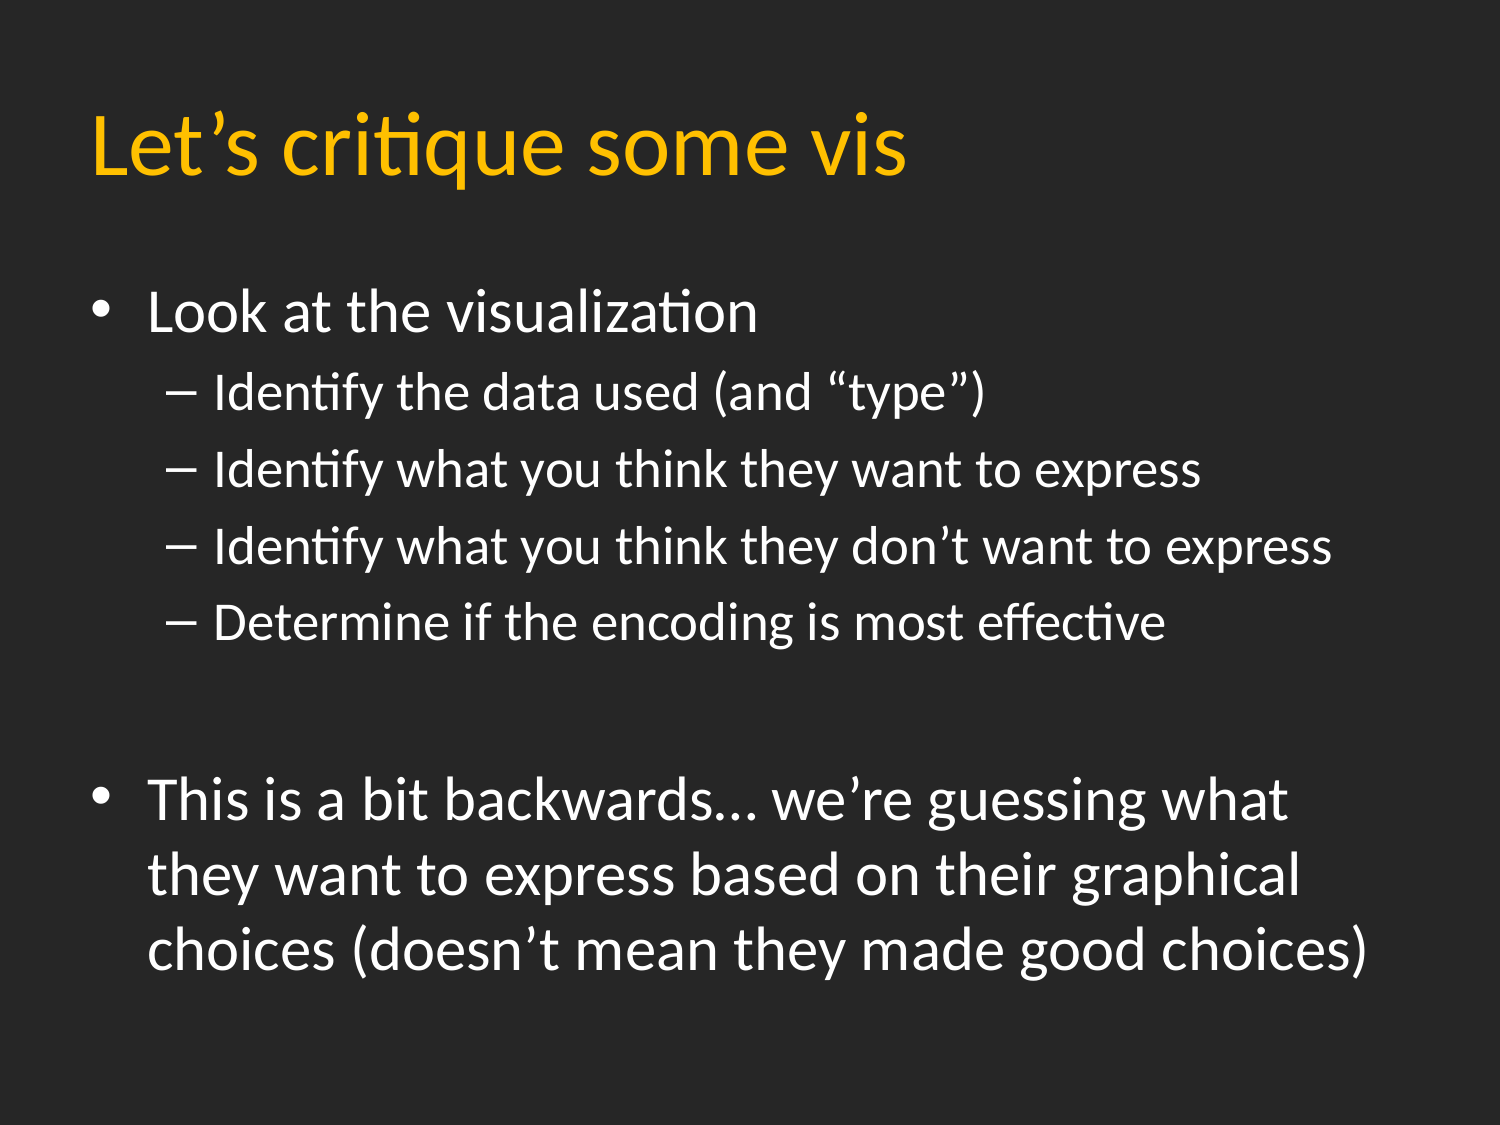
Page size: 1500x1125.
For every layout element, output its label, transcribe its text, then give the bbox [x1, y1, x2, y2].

list Look at the visualization Identify the data used (and “type”) Identify what you think they want to express Identify what you think they don’t want to express Determine if the encoding is most effective This is a bit backwards… we’re guessing what they want to express based on their graphical choices (doesn’t mean they made good choices) [75, 262, 1425, 1005]
title Let’s critique some vis [75, 45, 1425, 233]
